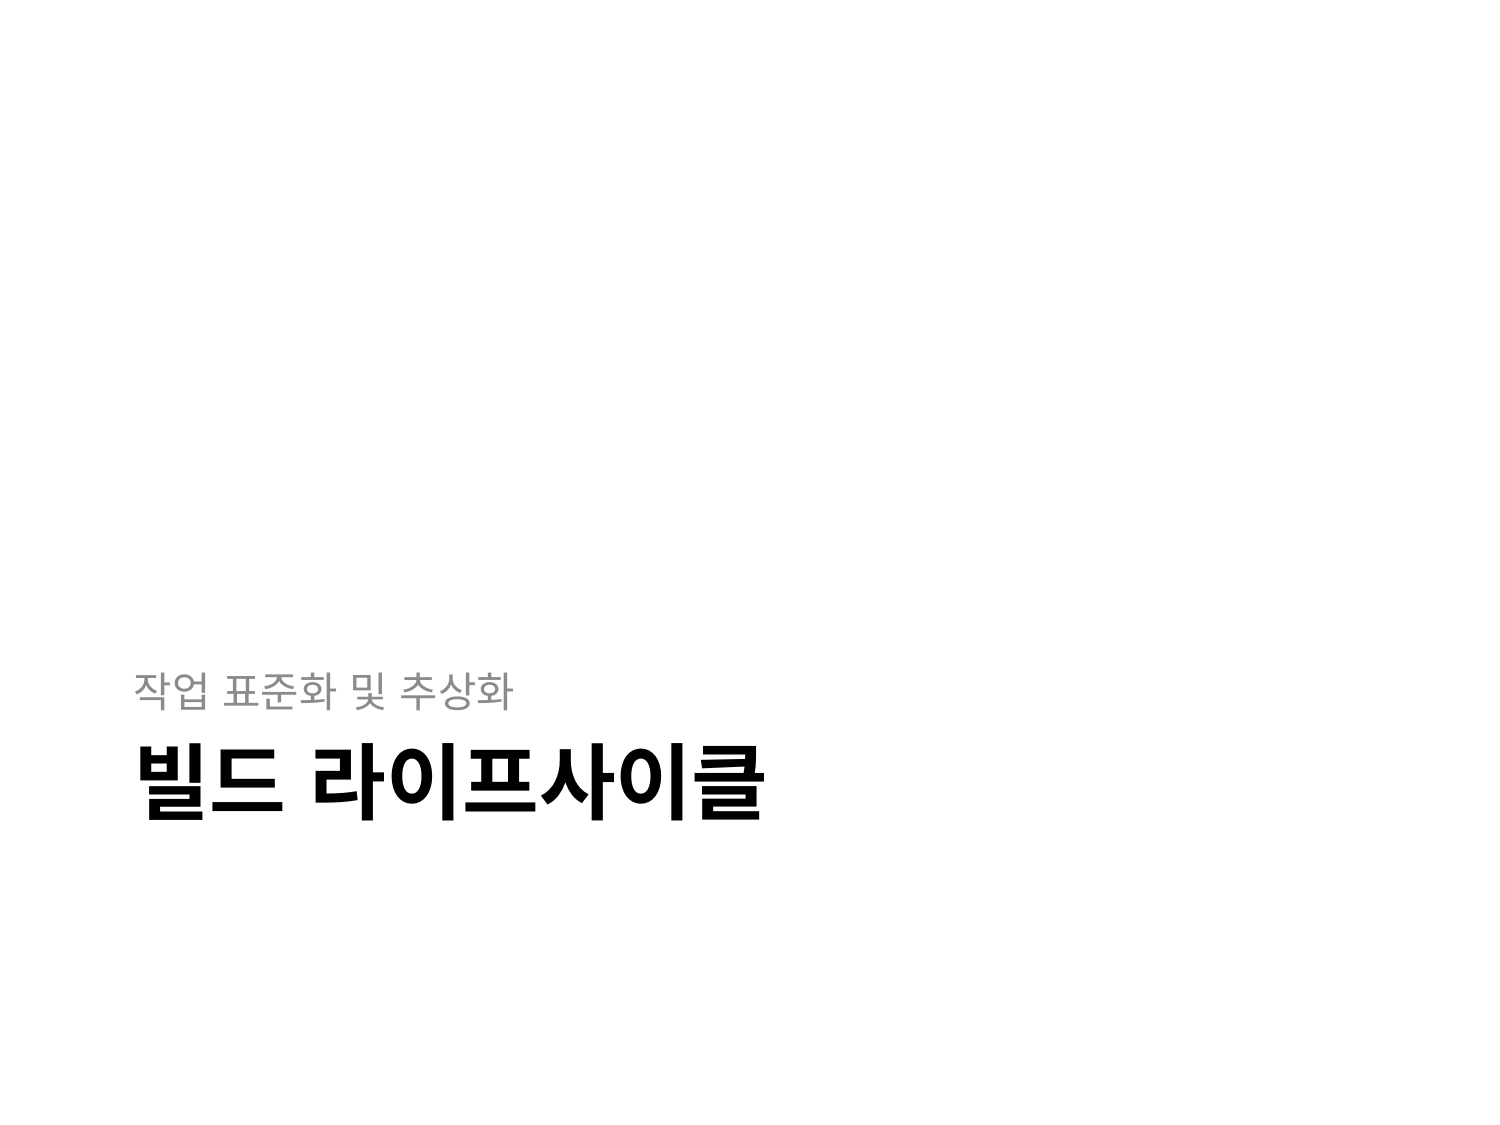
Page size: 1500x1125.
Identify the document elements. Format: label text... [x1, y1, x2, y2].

title 빌드 라이프사이클 [118, 723, 1394, 947]
list 작업 표준화 및 추상화 [118, 476, 1394, 723]
